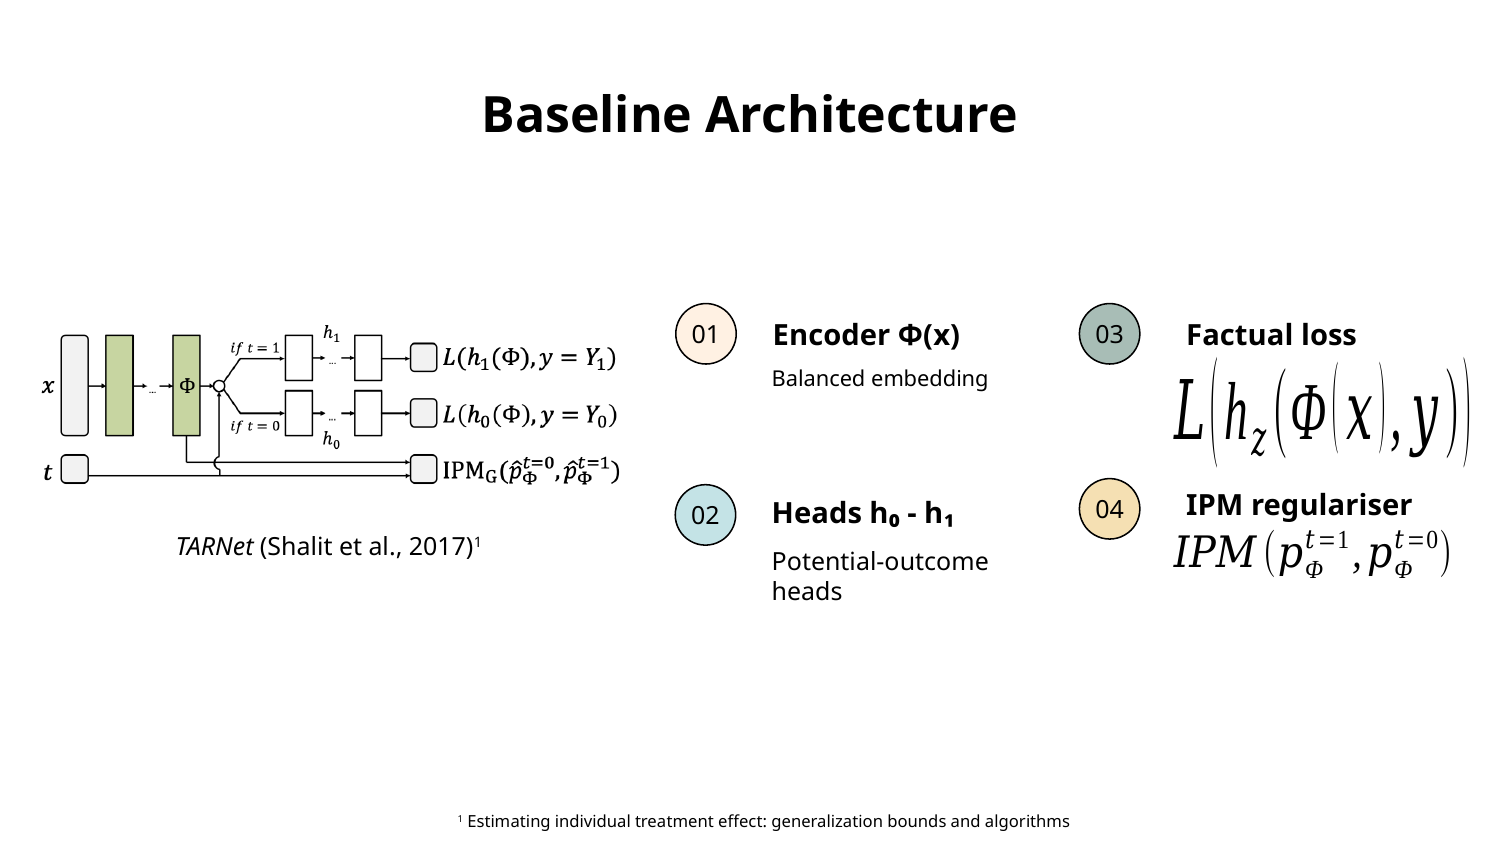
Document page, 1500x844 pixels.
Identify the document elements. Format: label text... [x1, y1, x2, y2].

text_box IPM regulariser [1171, 475, 1474, 537]
text_box Factual loss [1171, 303, 1474, 364]
text_box 02 [675, 484, 736, 546]
text_box Encoder Φ(x) [757, 303, 1060, 364]
text_box Balanced embedding [756, 349, 1059, 410]
text_box TARNet (Shalit et al., 2017)1 [160, 522, 518, 568]
text_box 1 Estimating individual treatment effect: generalization bounds and algorithms [442, 798, 1186, 843]
text_box Potential‑outcome heads [756, 530, 1059, 605]
title Baseline Architecture [74, 67, 1426, 160]
text_box Heads h₀ - h₁ [756, 482, 1059, 530]
text_box 03 [1079, 303, 1140, 365]
picture [21, 309, 634, 507]
text_box 04 [1079, 478, 1140, 540]
text_box 01 [675, 303, 737, 365]
